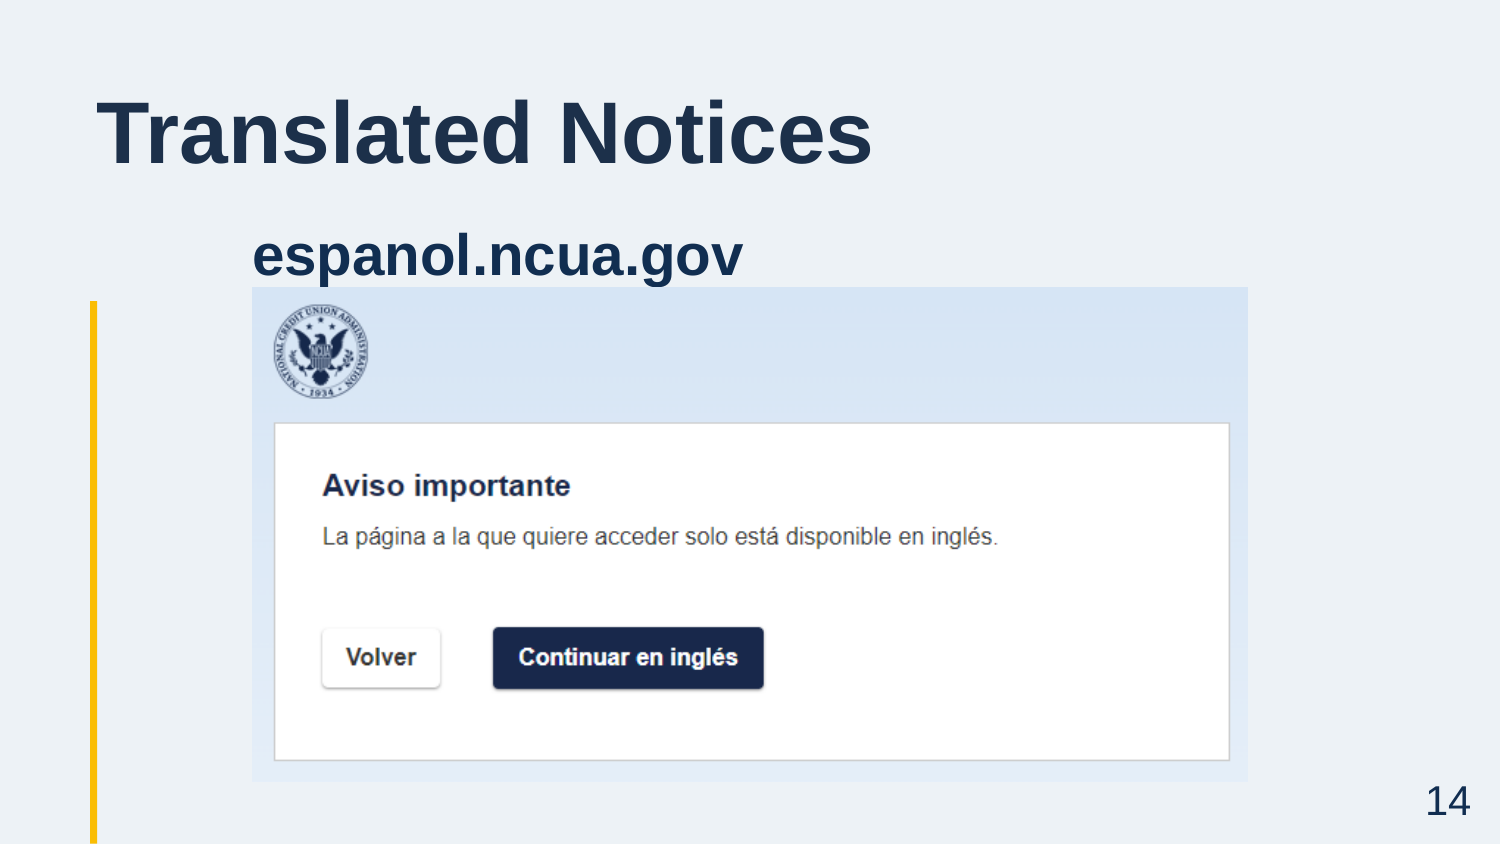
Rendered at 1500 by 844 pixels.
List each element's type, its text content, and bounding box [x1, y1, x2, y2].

title Translated Notices [81, 0, 1500, 243]
picture [252, 287, 1248, 782]
text_box espanol.ncua.gov [237, 209, 785, 295]
text_box 14 [1408, 766, 1488, 832]
